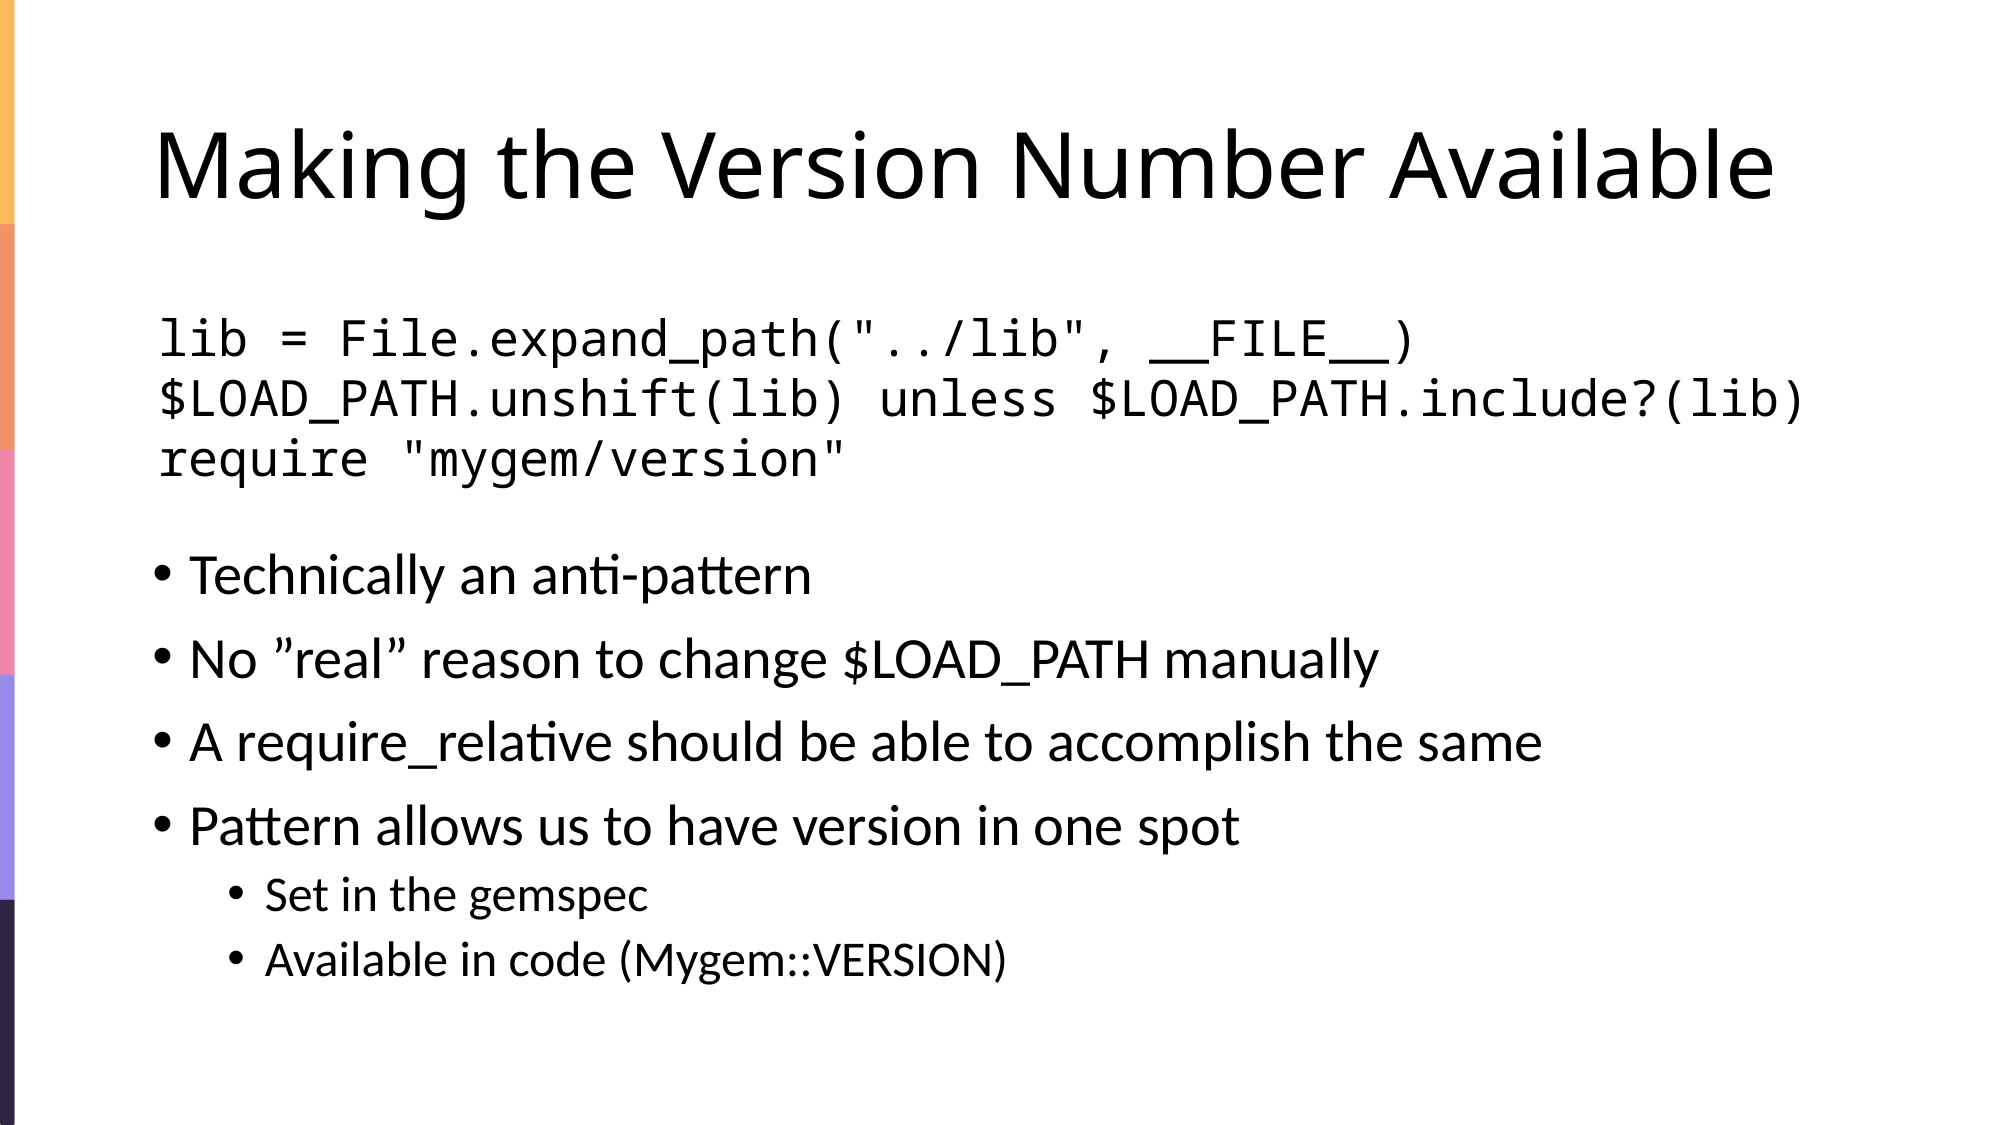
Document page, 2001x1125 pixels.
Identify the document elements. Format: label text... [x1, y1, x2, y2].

text_box lib = File.expand_path("../lib", __FILE__) $LOAD_PATH.unshift(lib) unless $LOAD_PATH.include?(lib) require "mygem/version" [144, 298, 1824, 494]
title Making the Version Number Available [137, 59, 1863, 278]
list Technically an anti-pattern No ”real” reason to change $LOAD_PATH manually A require_relative should be able to accomplish the same Pattern allows us to have version in one spot Set in the gemspec Available in code (Mygem::VERSION) [137, 536, 1863, 1014]
picture [0, 0, 2001, 1125]
